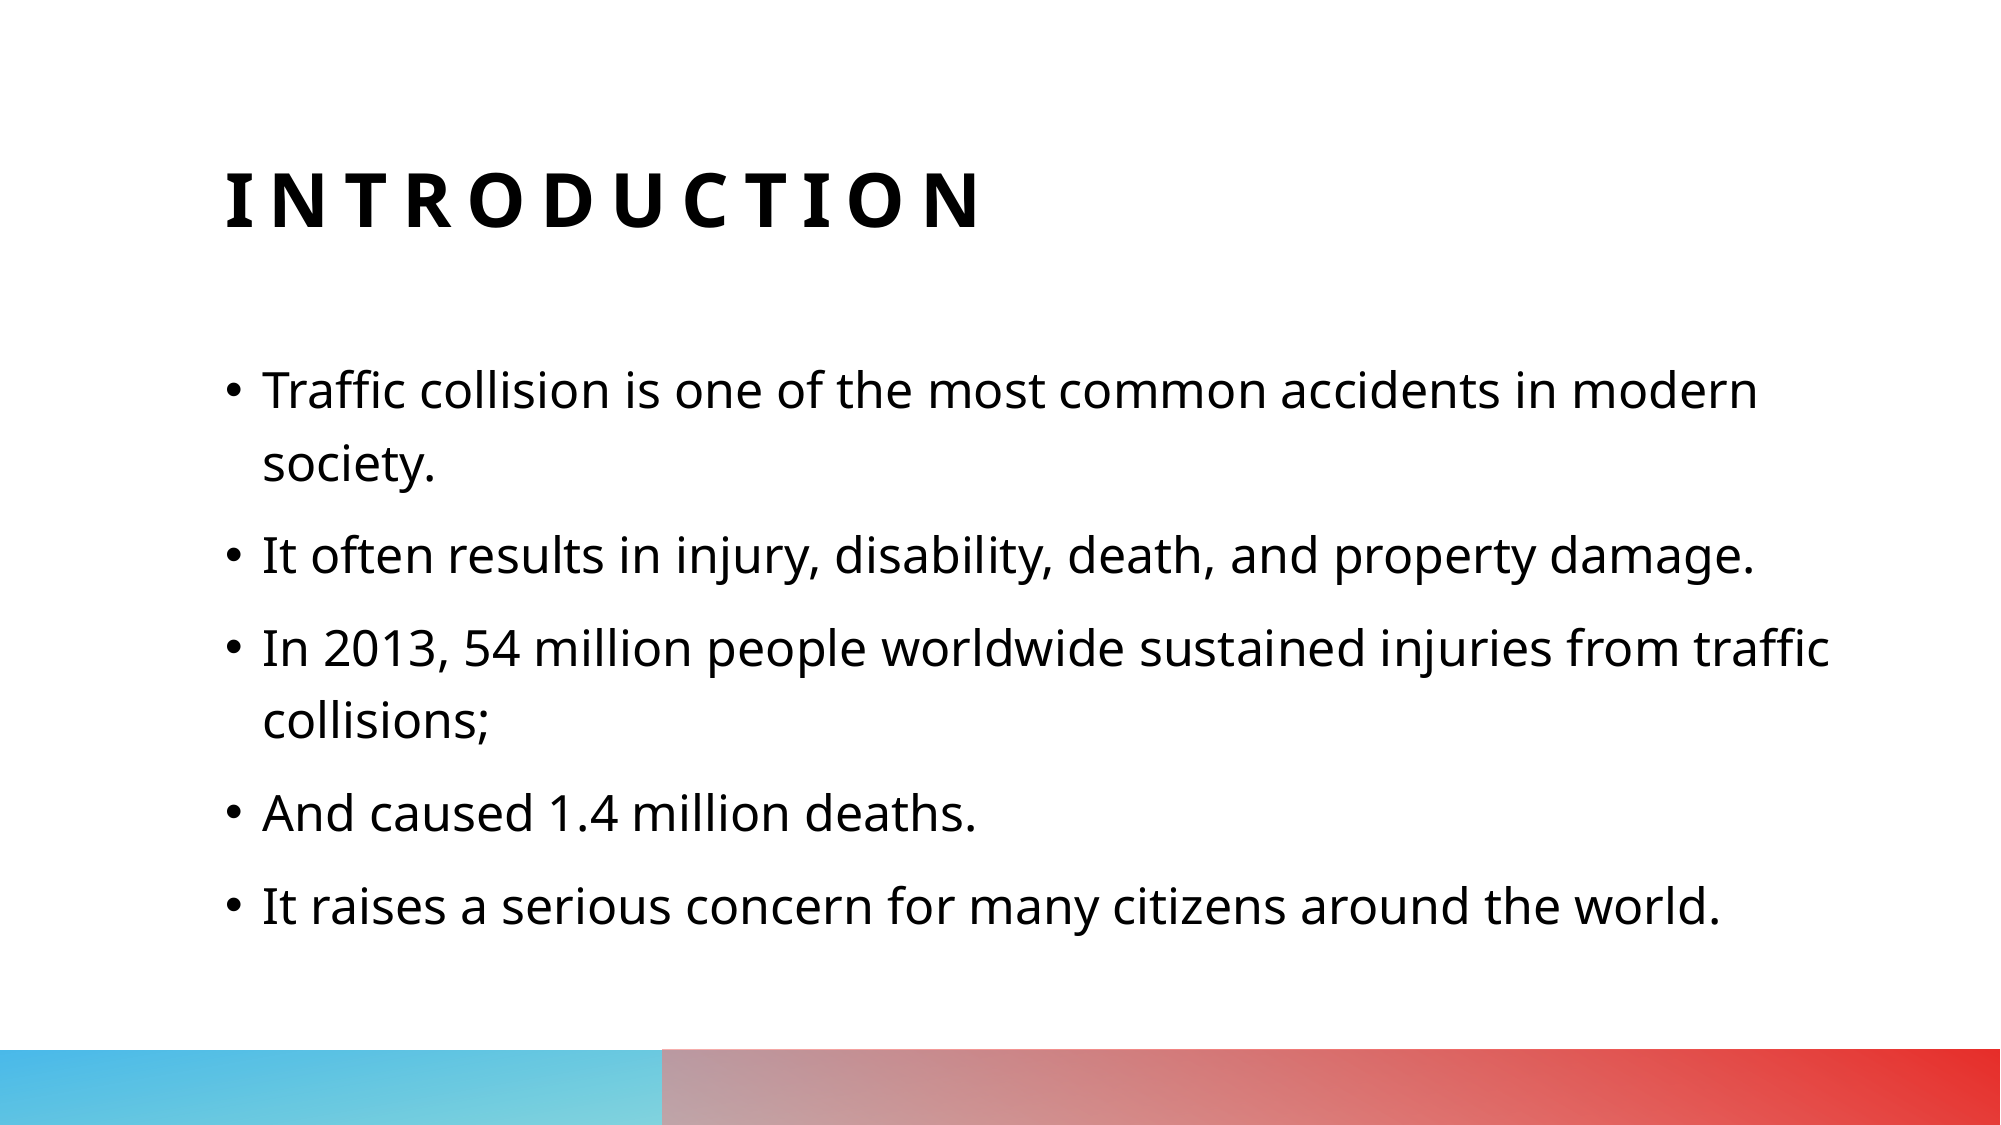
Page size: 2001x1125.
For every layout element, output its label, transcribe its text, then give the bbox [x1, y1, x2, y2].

list Traffic collision is one of the most common accidents in modern society. It often results in injury, disability, death, and property damage. In 2013, 54 million people worldwide sustained injuries from traffic collisions; And caused 1.4 million deaths. It raises a serious concern for many citizens around the world. [225, 346, 1905, 996]
title Introduction [225, 130, 1905, 333]
